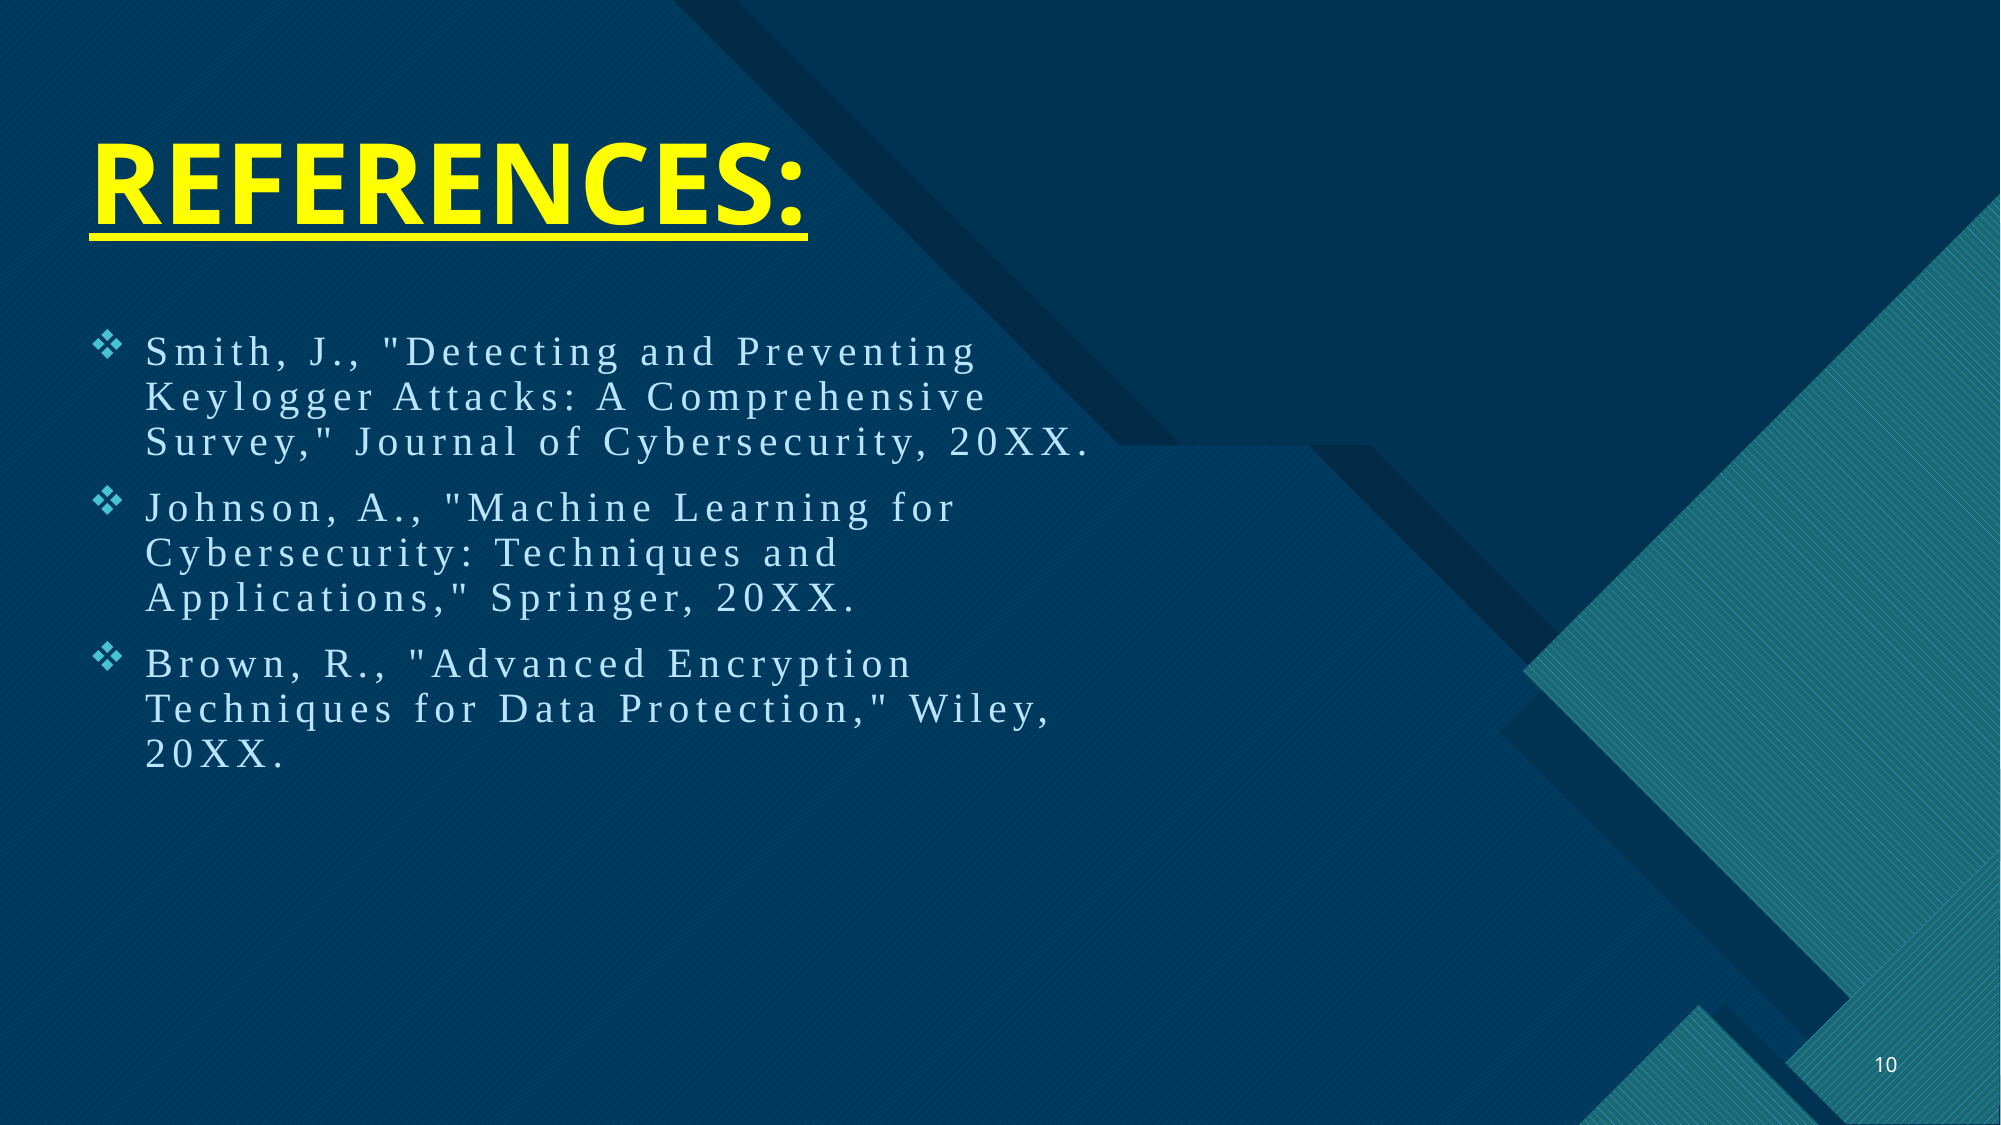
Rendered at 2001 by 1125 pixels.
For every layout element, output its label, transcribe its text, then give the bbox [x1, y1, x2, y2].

list Smith, J., "Detecting and Preventing Keylogger Attacks: A Comprehensive Survey," Journal of Cybersecurity, 20XX. Johnson, A., "Machine Learning for Cybersecurity: Techniques and Applications," Springer, 20XX. Brown, R., "Advanced Encryption Techniques for Data Protection," Wiley, 20XX. [73, 321, 1190, 1010]
title REFERENCES: [73, 115, 1351, 257]
slide_number 10 [1845, 1035, 1913, 1096]
